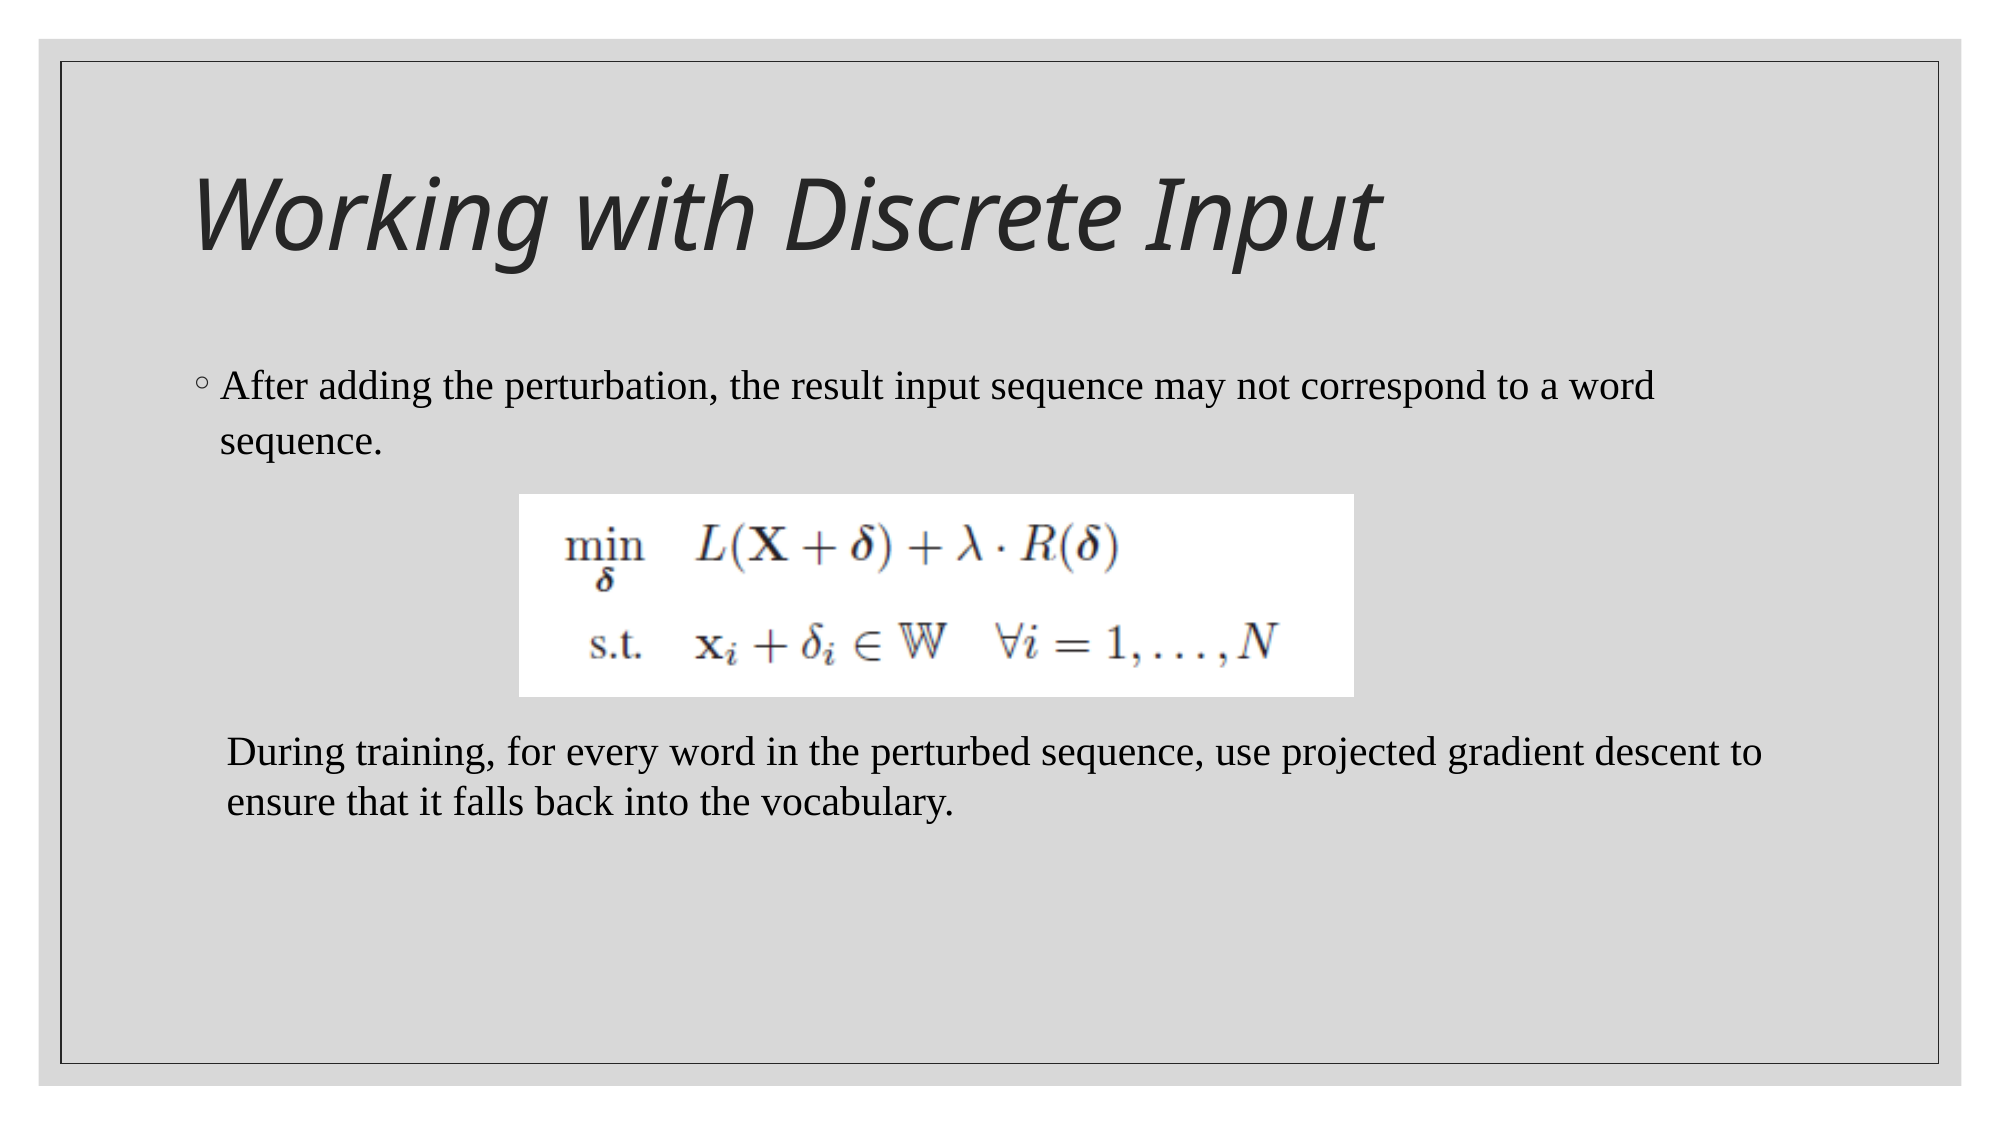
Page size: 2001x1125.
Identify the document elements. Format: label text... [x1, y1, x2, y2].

list After adding the perturbation, the result input sequence may not correspond to a word sequence. [174, 345, 1825, 977]
title Working with Discrete Input [174, 105, 1825, 331]
picture [518, 494, 1354, 697]
text_box During training, for every word in the perturbed sequence, use projected gradient descent to ensure that it falls back into the vocabulary. [211, 716, 1862, 832]
